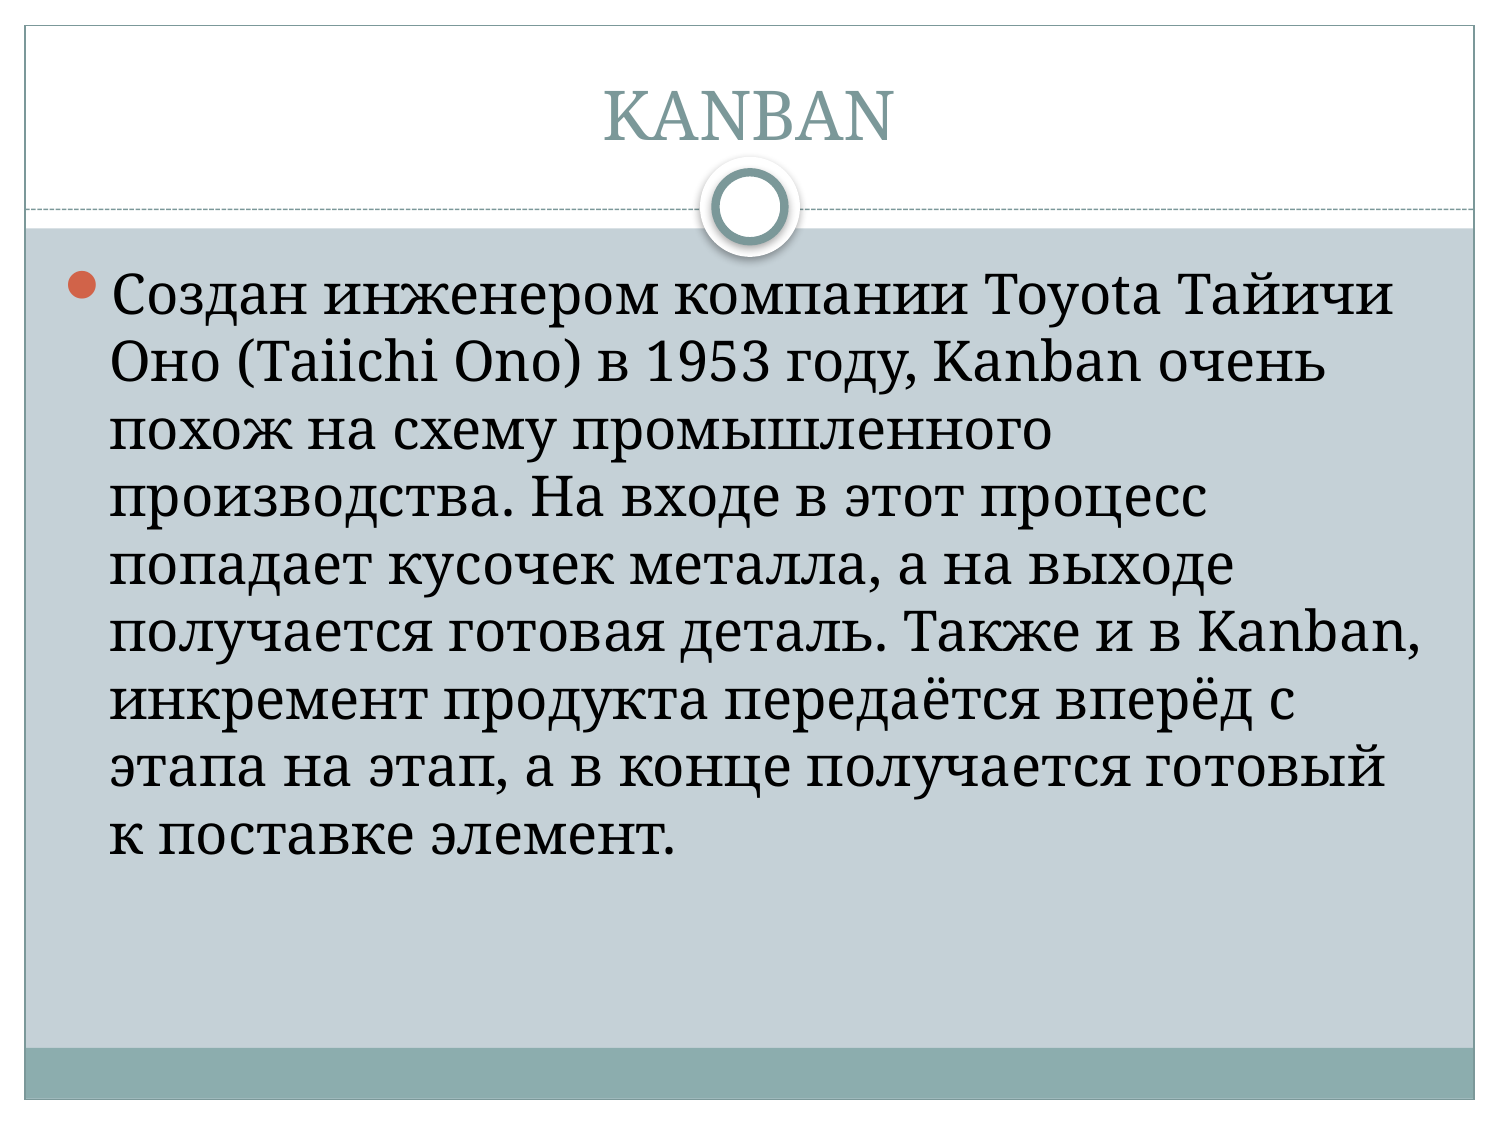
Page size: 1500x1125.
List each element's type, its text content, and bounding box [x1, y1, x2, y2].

title KANBAN [49, 37, 1450, 162]
list Создан инженером компании Toyota Тайичи Оно (Taiichi Ono) в 1953 году, Kanban очень похож на схему промышленного производства. На входе в этот процесс попадает кусочек металла, а на выходе получается готовая деталь. Также и в Kanban, инкремент продукта передаётся вперёд с этапа на этап, а в конце получается готовый к поставке элемент. [49, 250, 1445, 1001]
